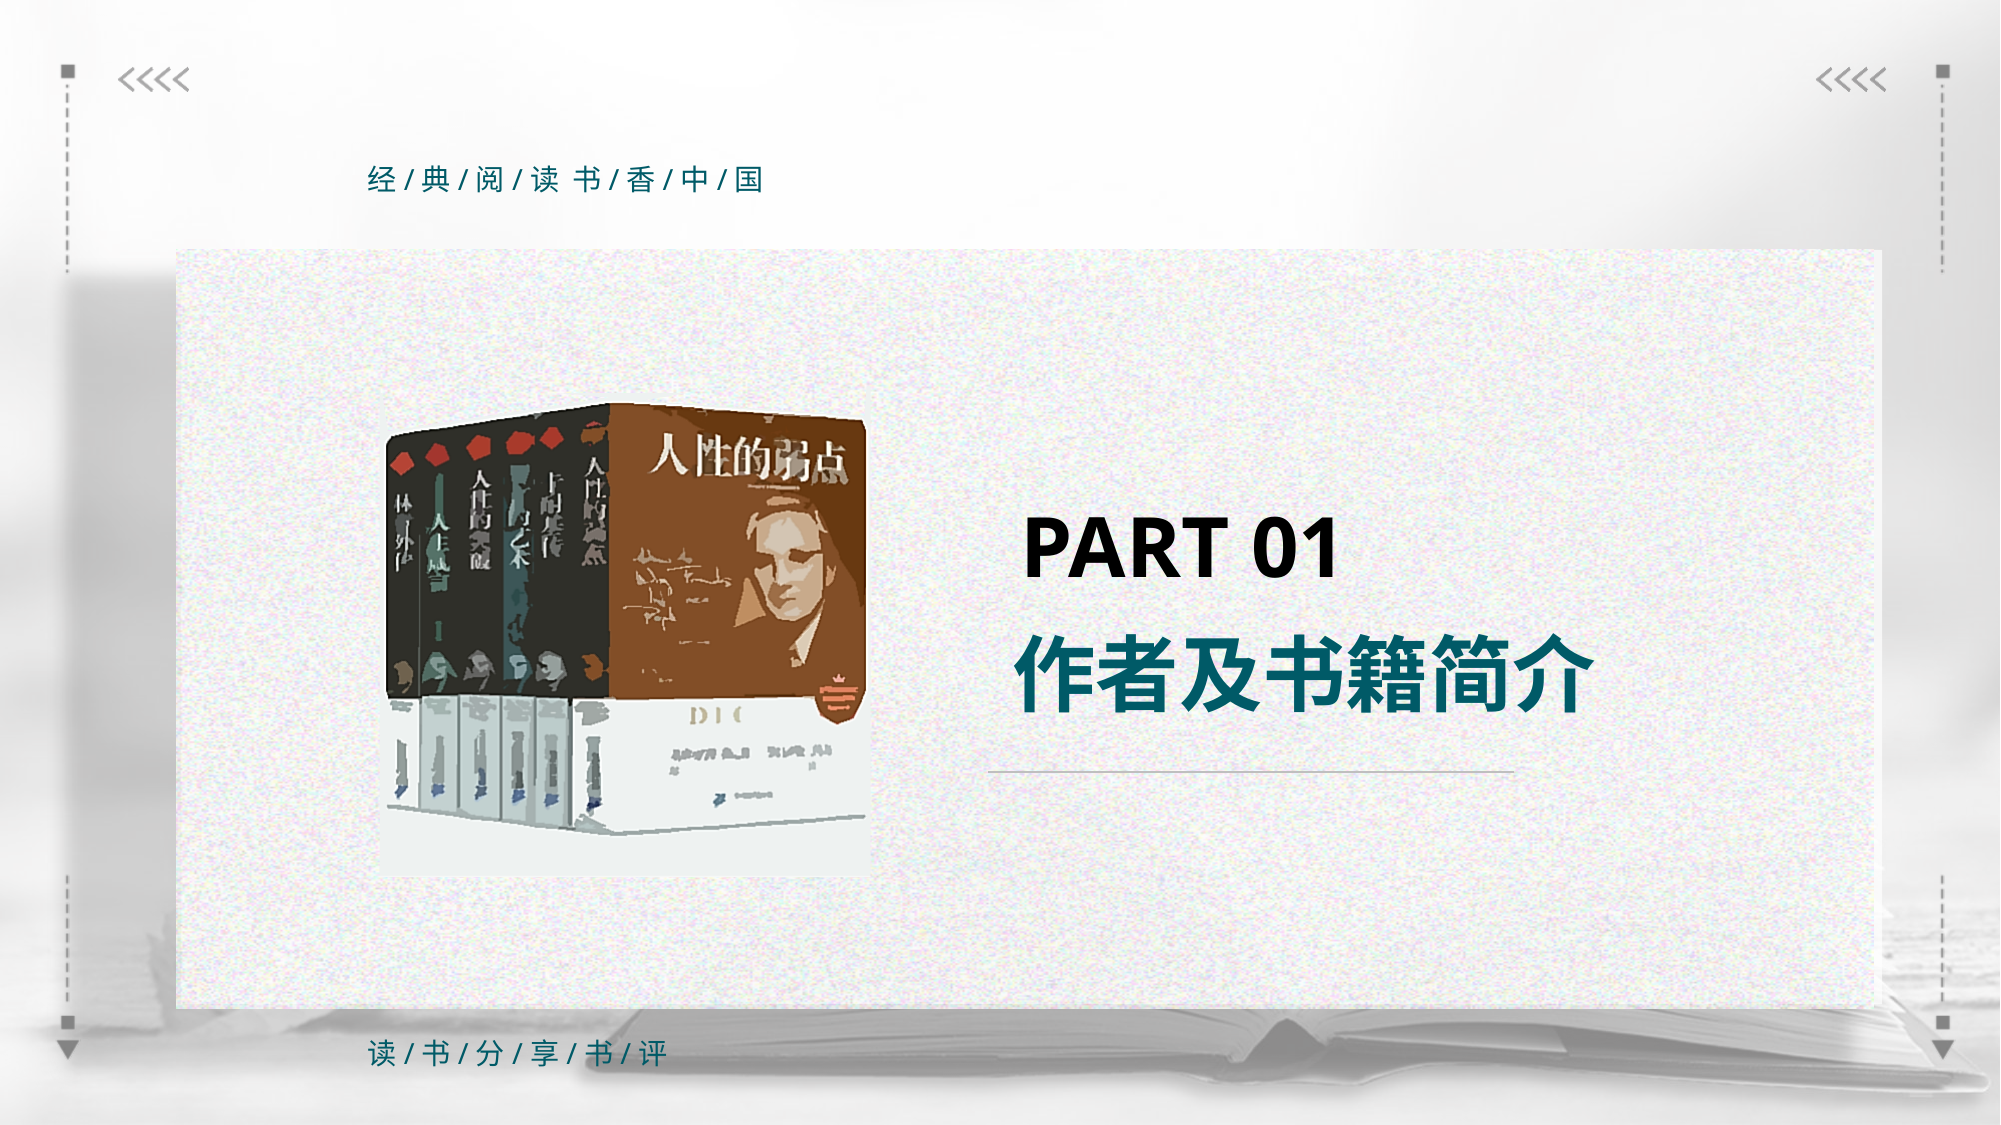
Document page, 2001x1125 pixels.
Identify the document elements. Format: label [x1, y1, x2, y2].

picture [0, 0, 2000, 1125]
text_box [988, 486, 1615, 773]
text_box [176, 249, 1883, 1009]
